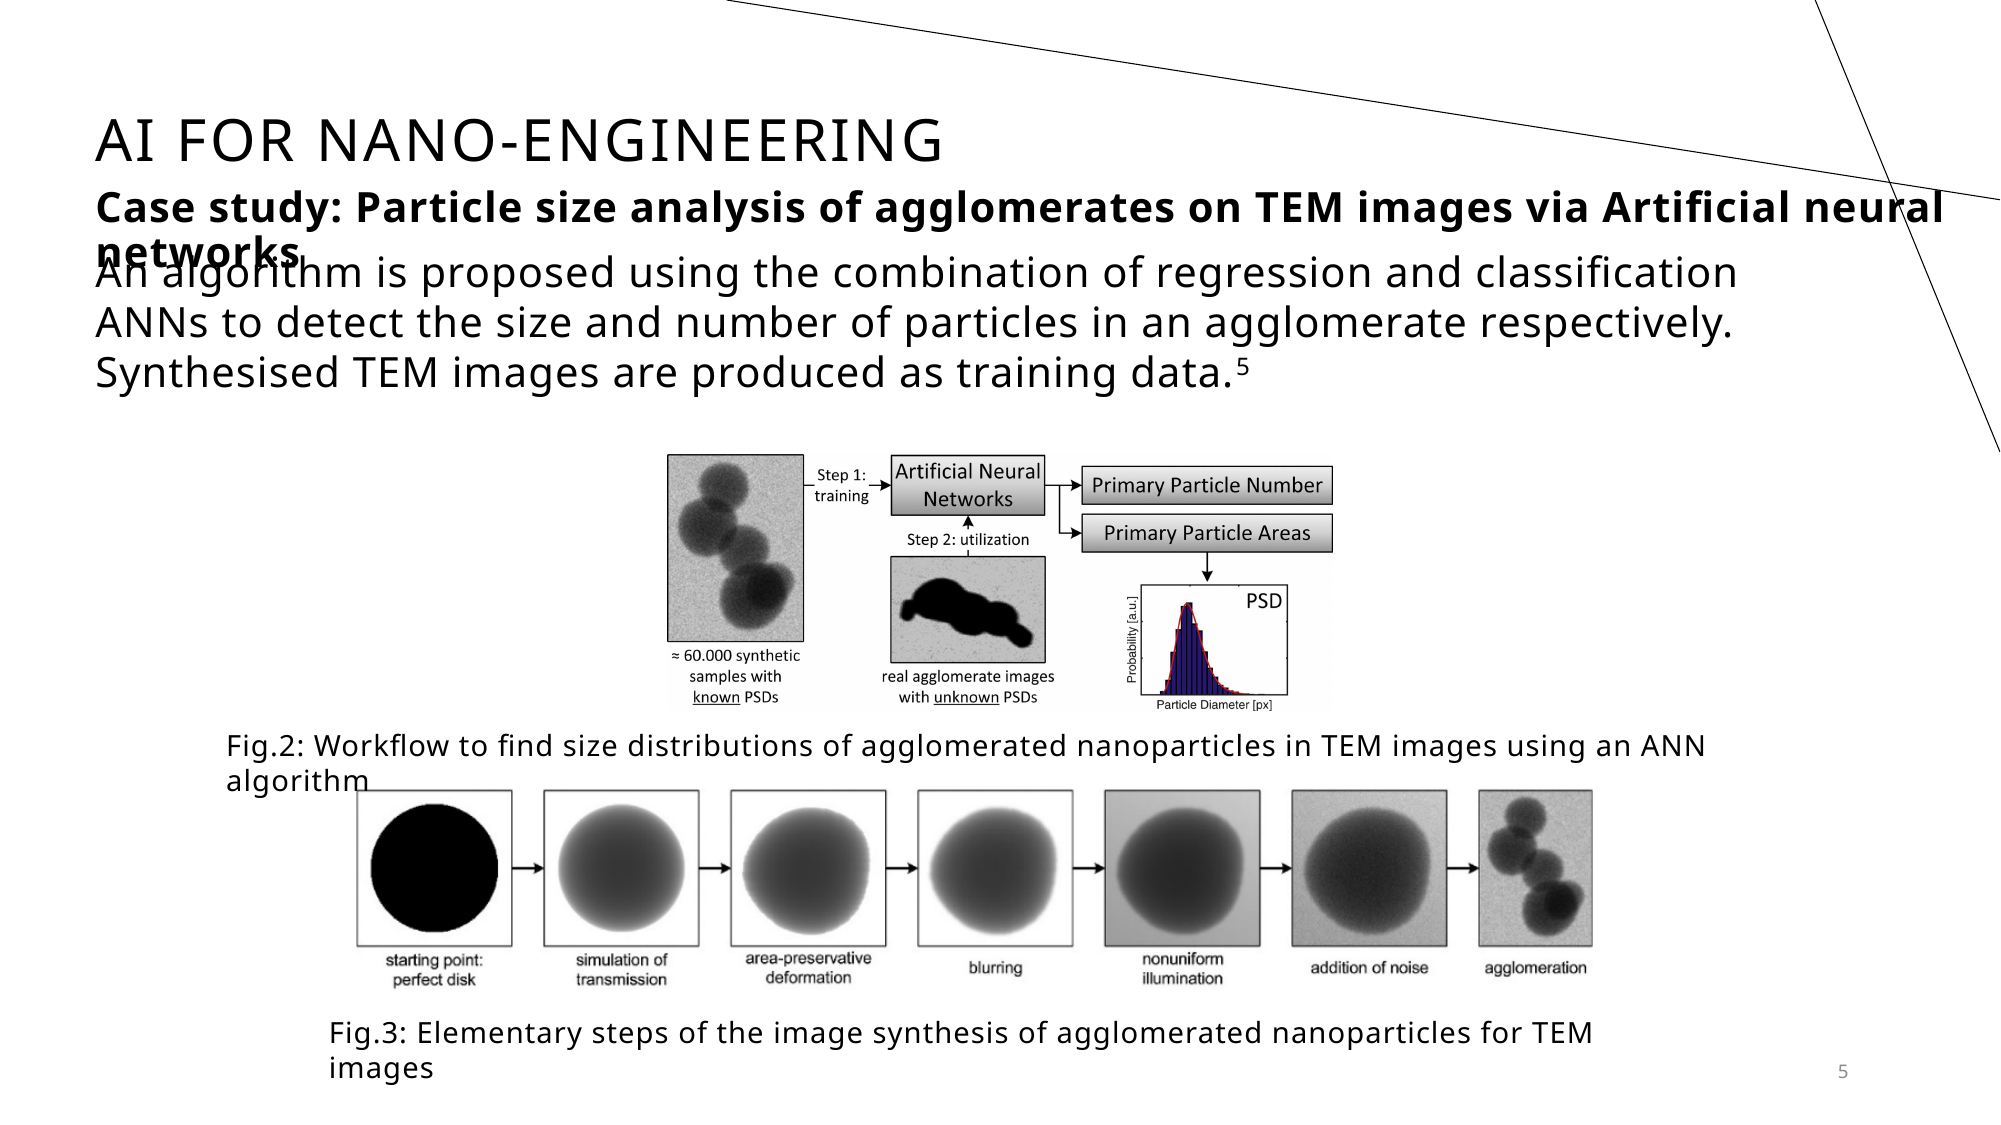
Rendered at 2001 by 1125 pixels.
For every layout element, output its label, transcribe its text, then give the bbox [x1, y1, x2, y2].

text_box Fig.3: Elementary steps of the image synthesis of agglomerated nanoparticles for TEM images [314, 1007, 1686, 1092]
list Case study: Particle size analysis of agglomerates on TEM images via Artificial neural networks [80, 178, 1977, 237]
title Ai for Nano-engineering [80, 79, 1714, 178]
picture [667, 454, 1333, 711]
slide_number 5 [1701, 1042, 1864, 1103]
picture [355, 788, 1595, 990]
text_box Fig.2: Workflow to find size distributions of agglomerated nanoparticles in TEM images using an ANN algorithm [211, 719, 1839, 805]
list An algorithm is proposed using the combination of regression and classification ANNs to detect the size and number of particles in an agglomerate respectively. Synthesised TEM images are produced as training data.5 [80, 245, 1821, 464]
